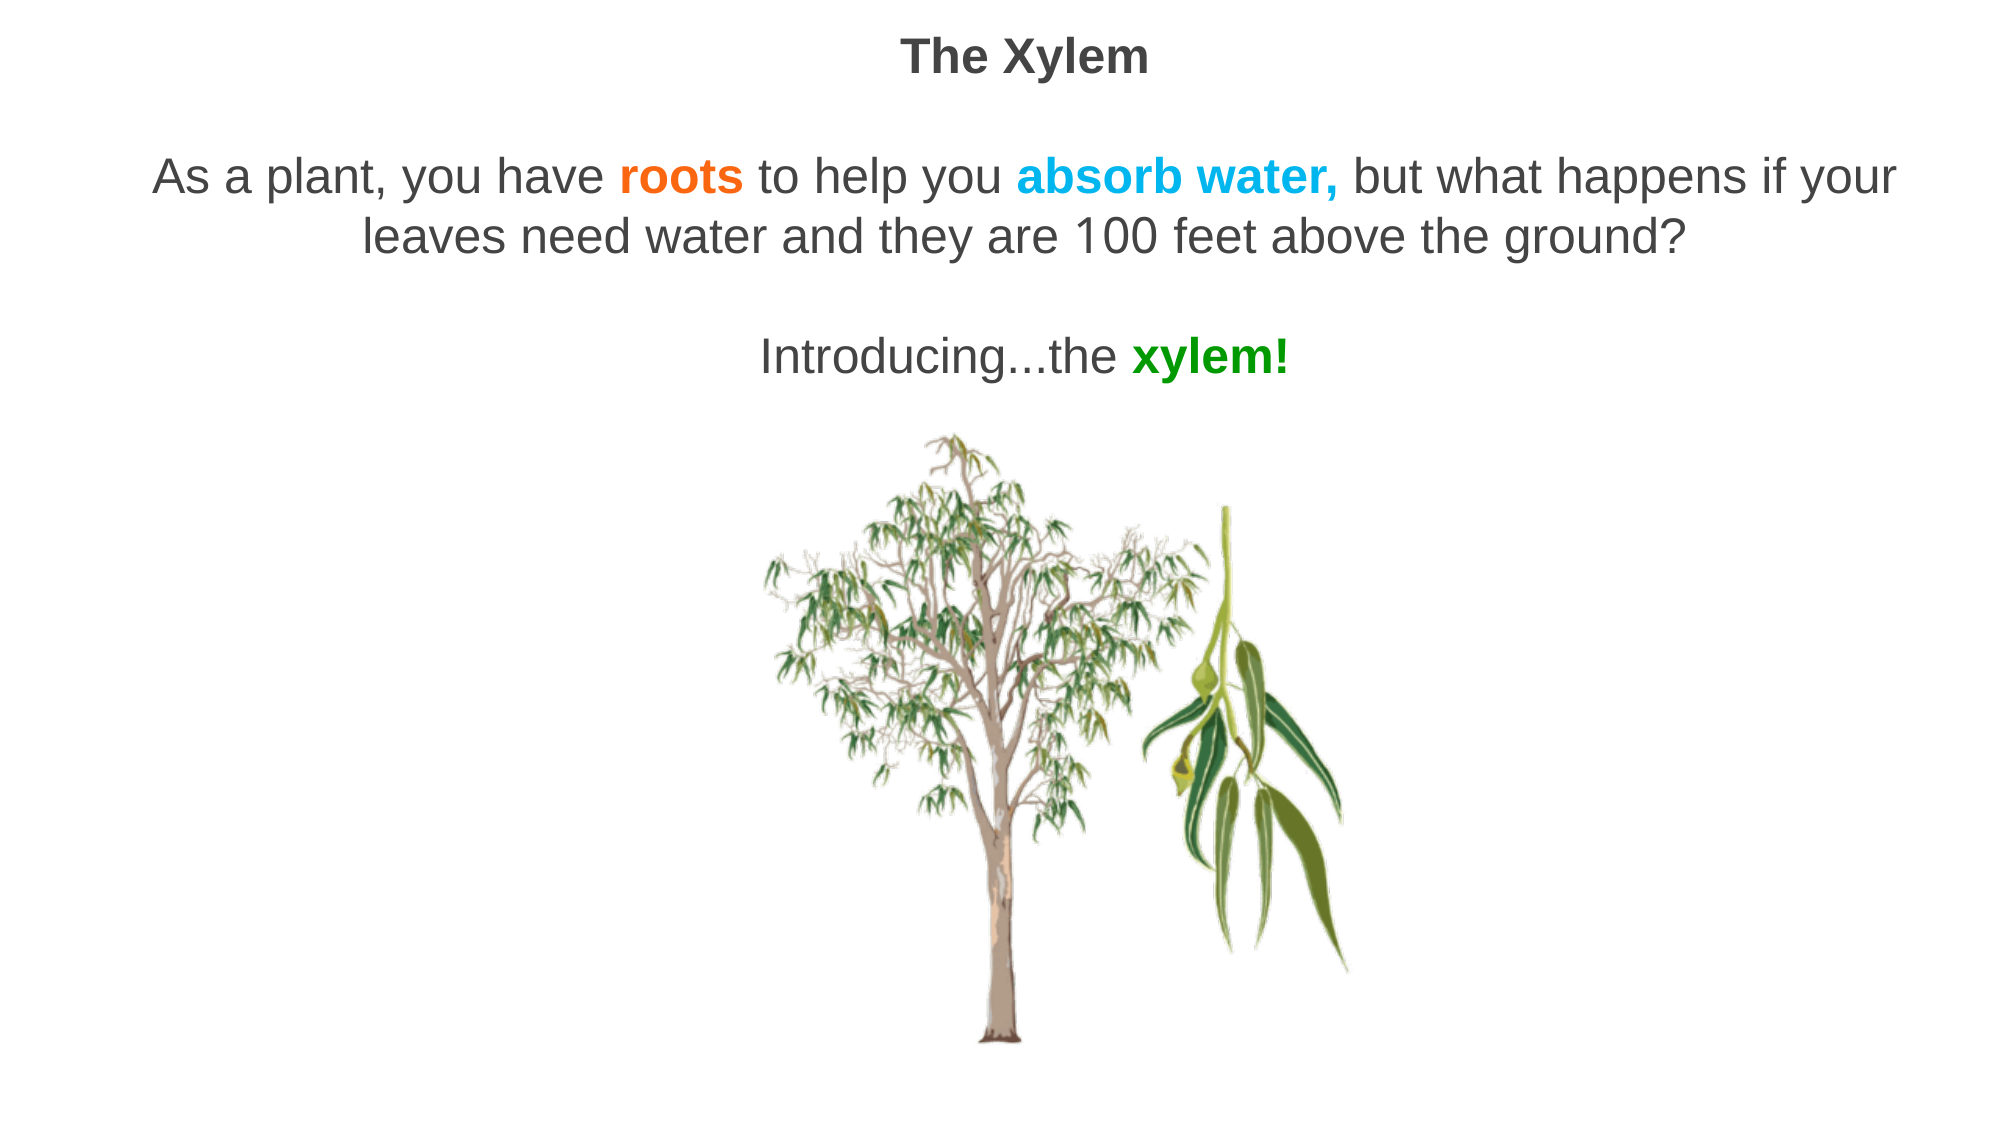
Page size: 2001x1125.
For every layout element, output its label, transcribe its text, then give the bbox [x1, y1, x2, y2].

text_box The Xylem As a plant, you have roots to help you absorb water, but what happens if your leaves need water and they are 100 feet above the ground? Introducing...the xylem! [104, 16, 1946, 392]
picture [748, 428, 1361, 1052]
